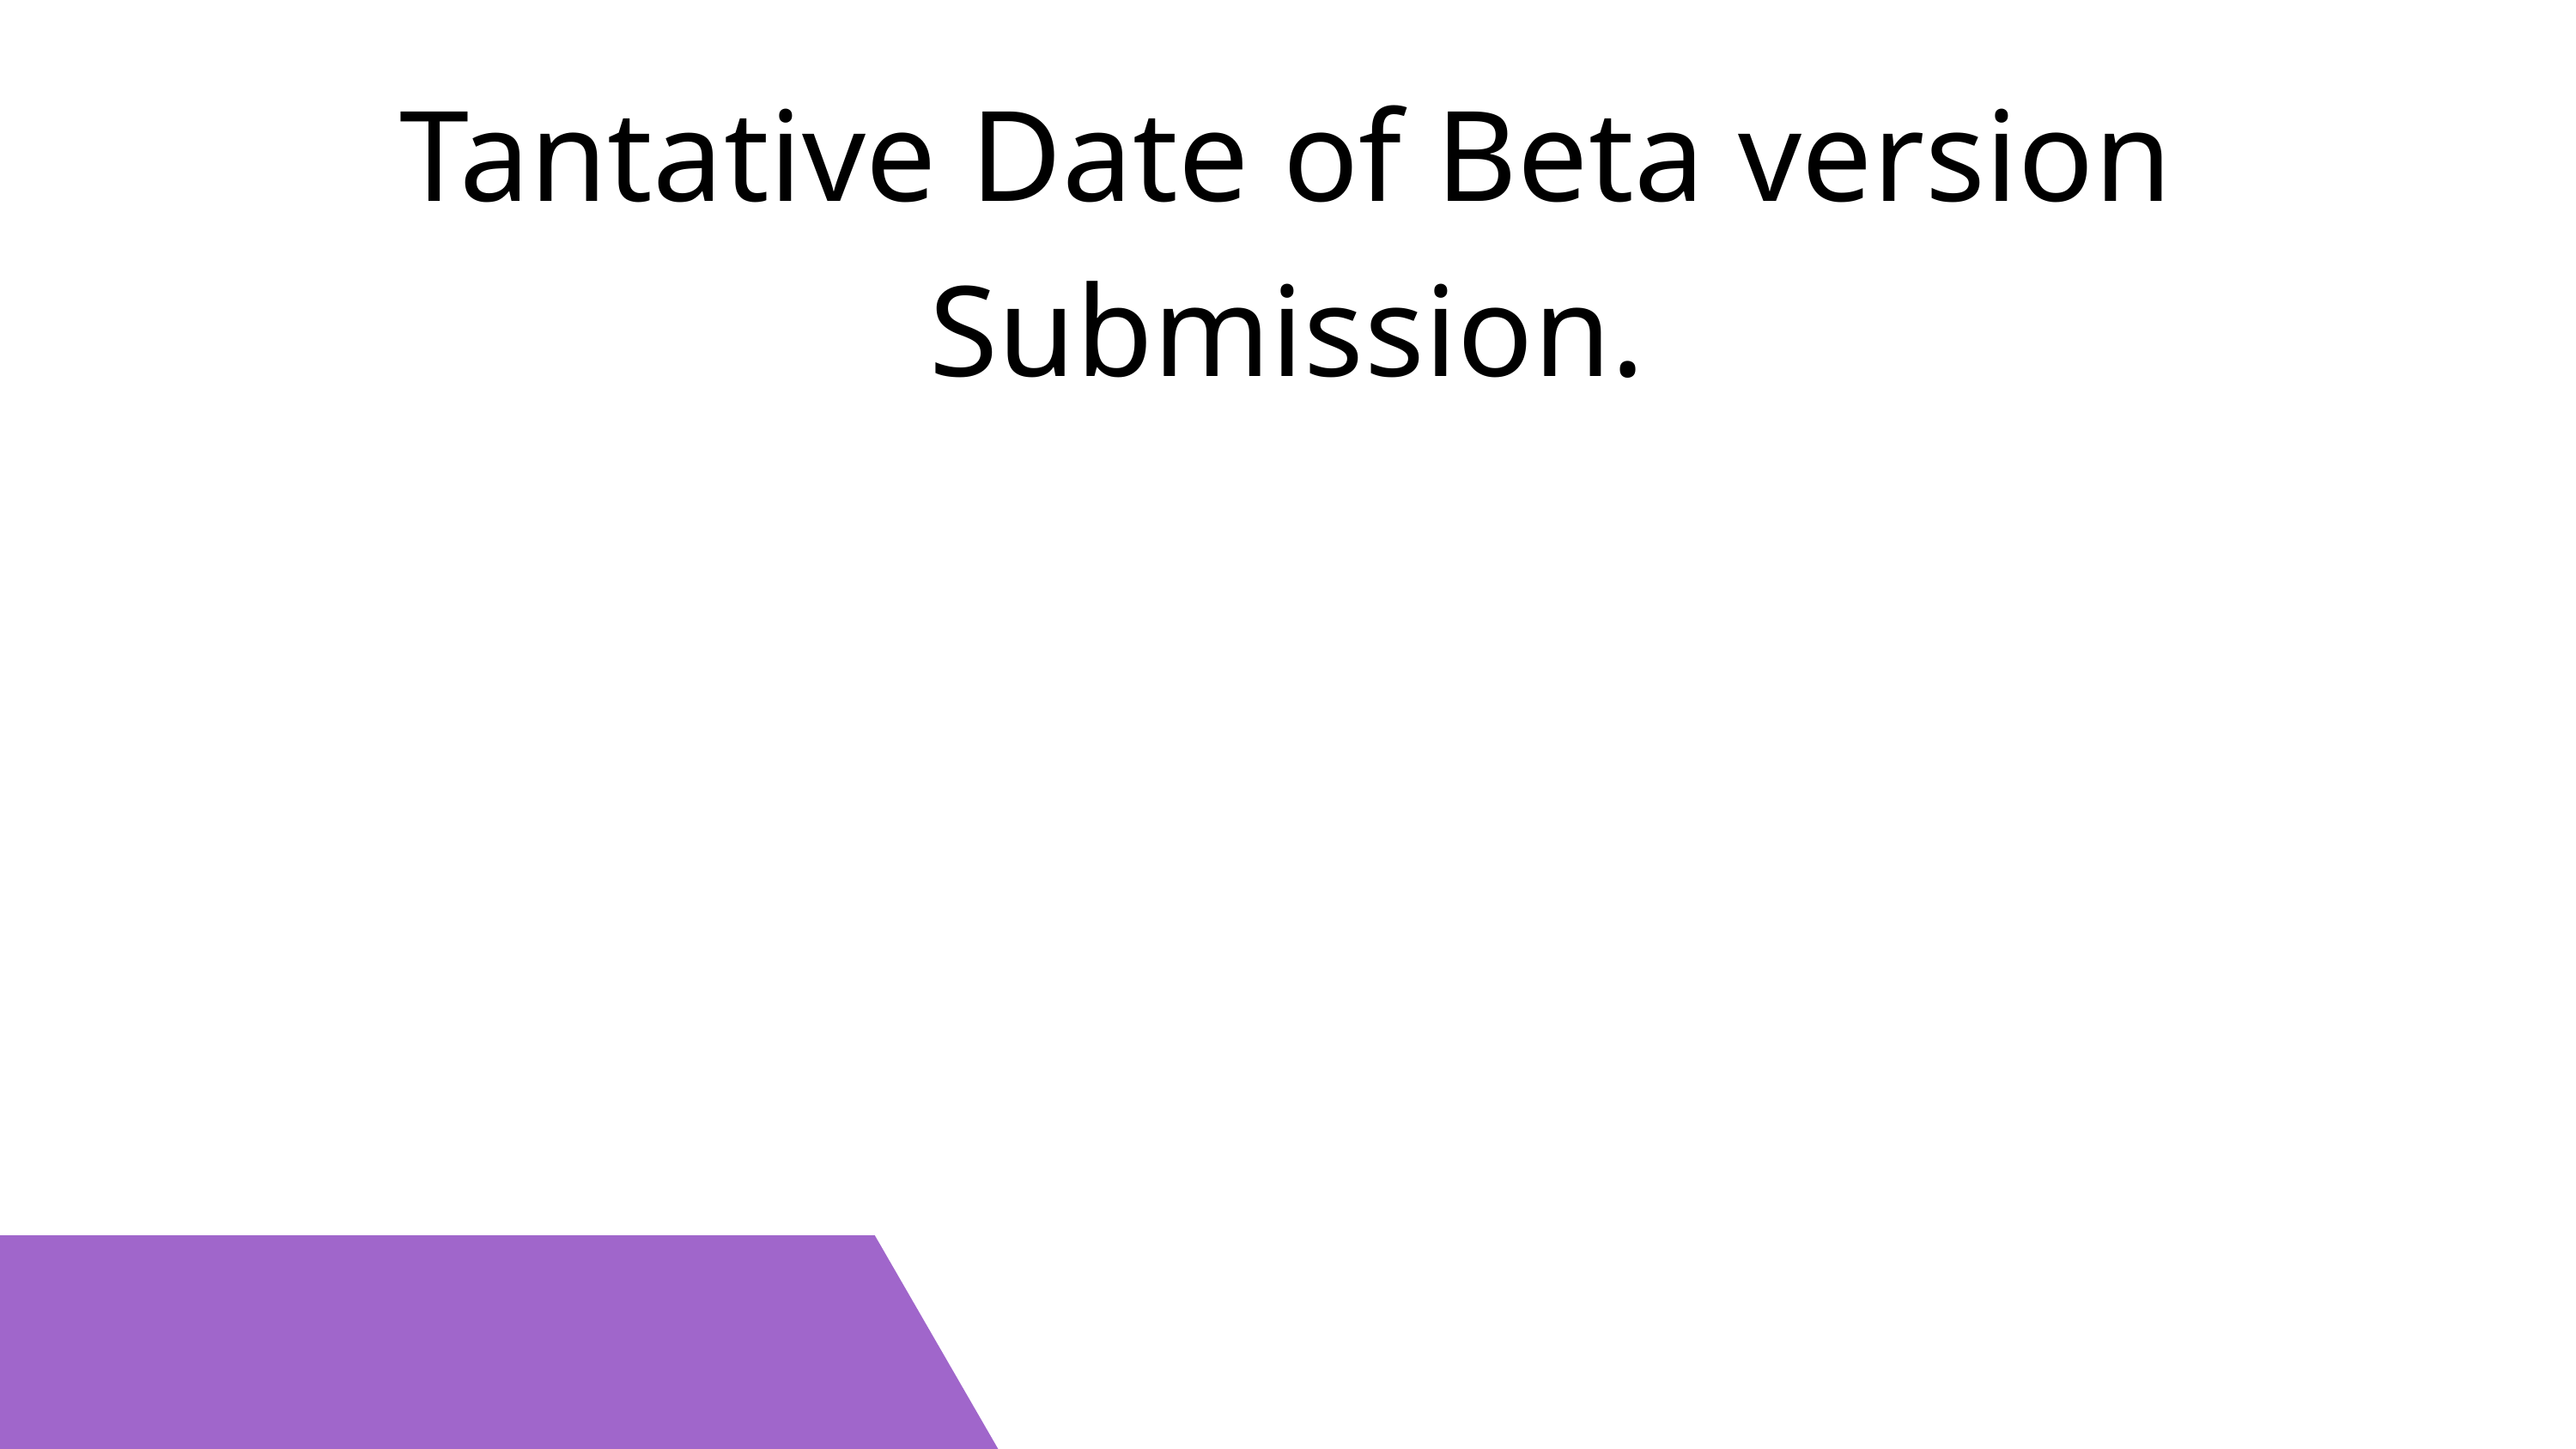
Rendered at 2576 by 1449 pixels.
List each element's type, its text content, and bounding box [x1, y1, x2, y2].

text_box Tantative Date of Beta version Submission. [182, 51, 2393, 403]
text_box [0, 1234, 1128, 1449]
